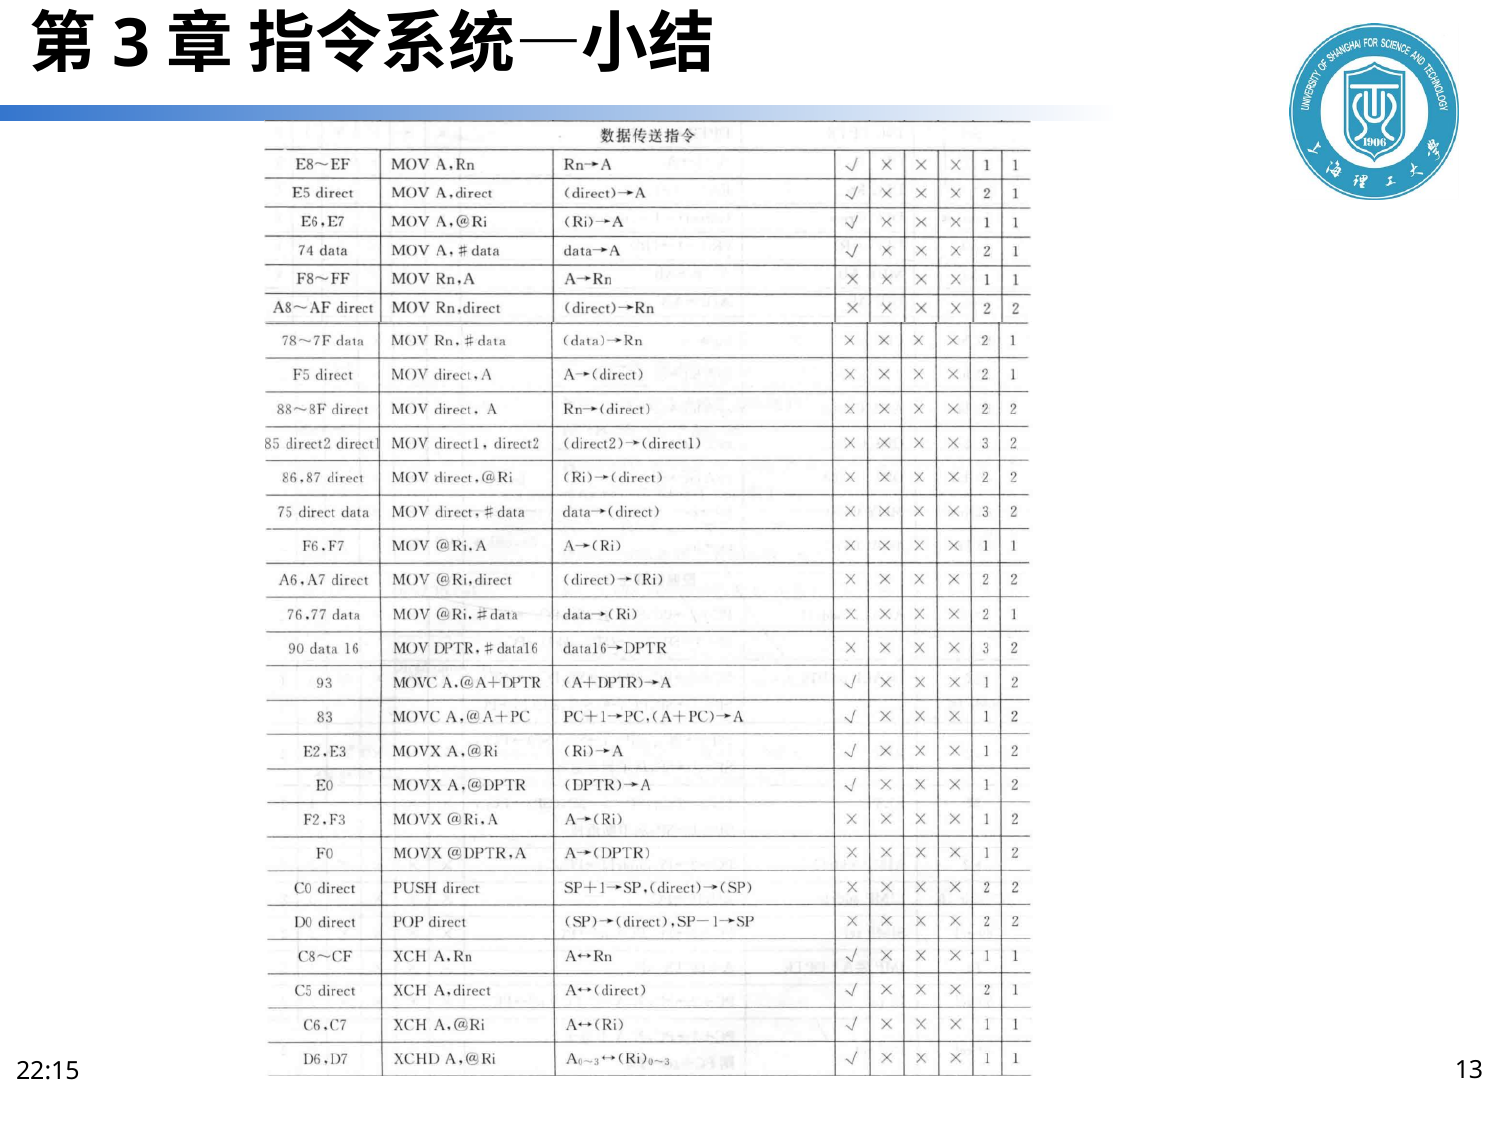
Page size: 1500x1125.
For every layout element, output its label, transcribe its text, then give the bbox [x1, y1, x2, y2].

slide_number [0, 1046, 327, 1125]
picture [0, 105, 1119, 1076]
text_box 第3章 指令系统—小结 [0, 0, 1093, 103]
picture [1288, 23, 1459, 200]
slide_number 13 [1172, 1045, 1499, 1125]
